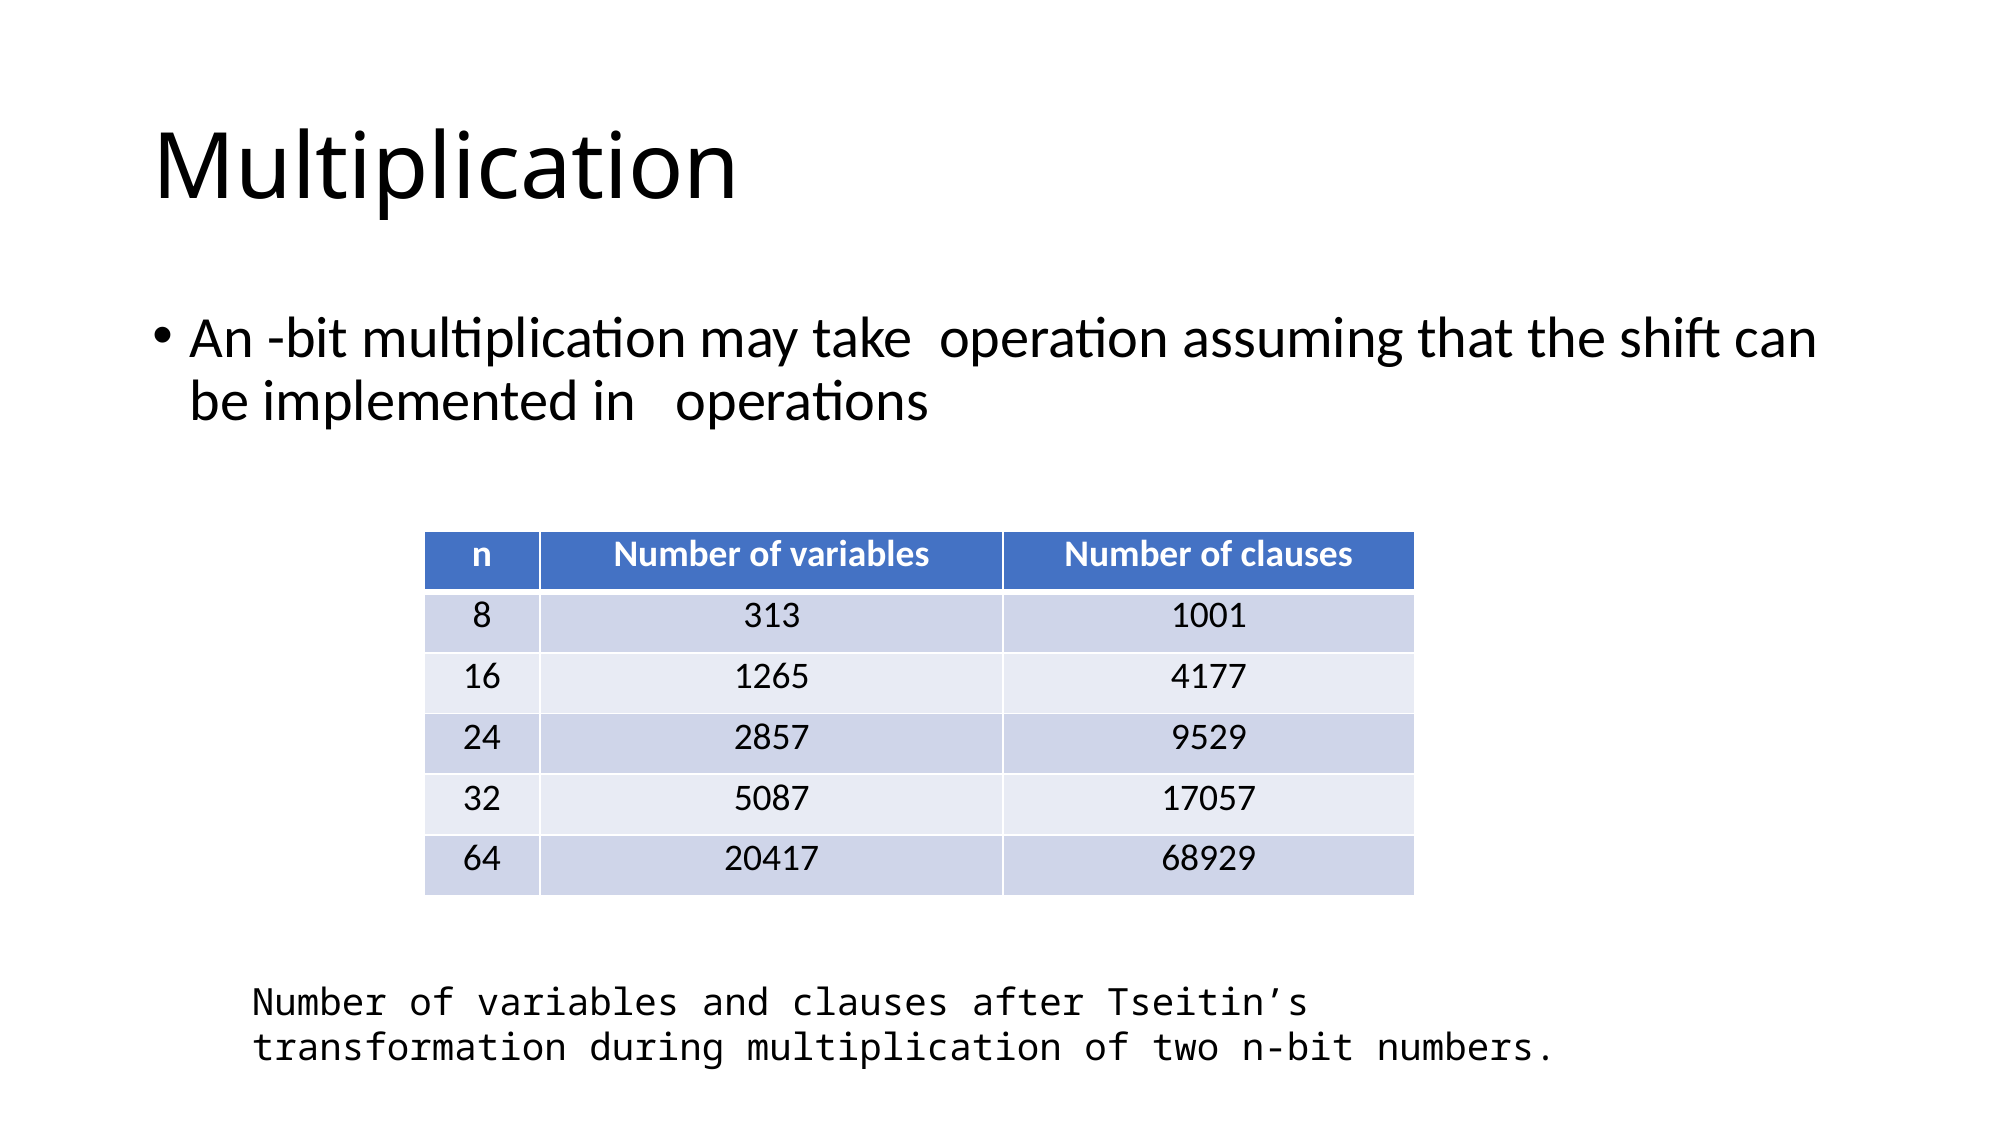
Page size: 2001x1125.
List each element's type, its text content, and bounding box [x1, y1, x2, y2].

table_cell 313 [541, 595, 1002, 652]
table_header Number of clauses [1004, 532, 1414, 589]
table_header n [425, 532, 539, 589]
table_header Number of variables [541, 532, 1002, 589]
text_box Number of variables and clauses after Tseitin’s transformation during multiplication of two n-bit numbers. [237, 970, 1620, 1076]
table_cell 1001 [1004, 595, 1414, 652]
table_cell 1265 [541, 654, 1002, 713]
table_cell 5087 [541, 775, 1002, 834]
table_cell 9529 [1004, 714, 1414, 773]
table_cell 64 [425, 836, 539, 895]
table_cell 16 [425, 654, 539, 713]
table_cell 32 [425, 775, 539, 834]
table_cell 68929 [1004, 836, 1414, 895]
table_cell 20417 [541, 836, 1002, 895]
table_cell 8 [425, 595, 539, 652]
table_cell 24 [425, 714, 539, 773]
table_cell 2857 [541, 714, 1002, 773]
table_cell 17057 [1004, 775, 1414, 834]
title Multiplication [137, 59, 1863, 278]
table_cell 4177 [1004, 654, 1414, 713]
